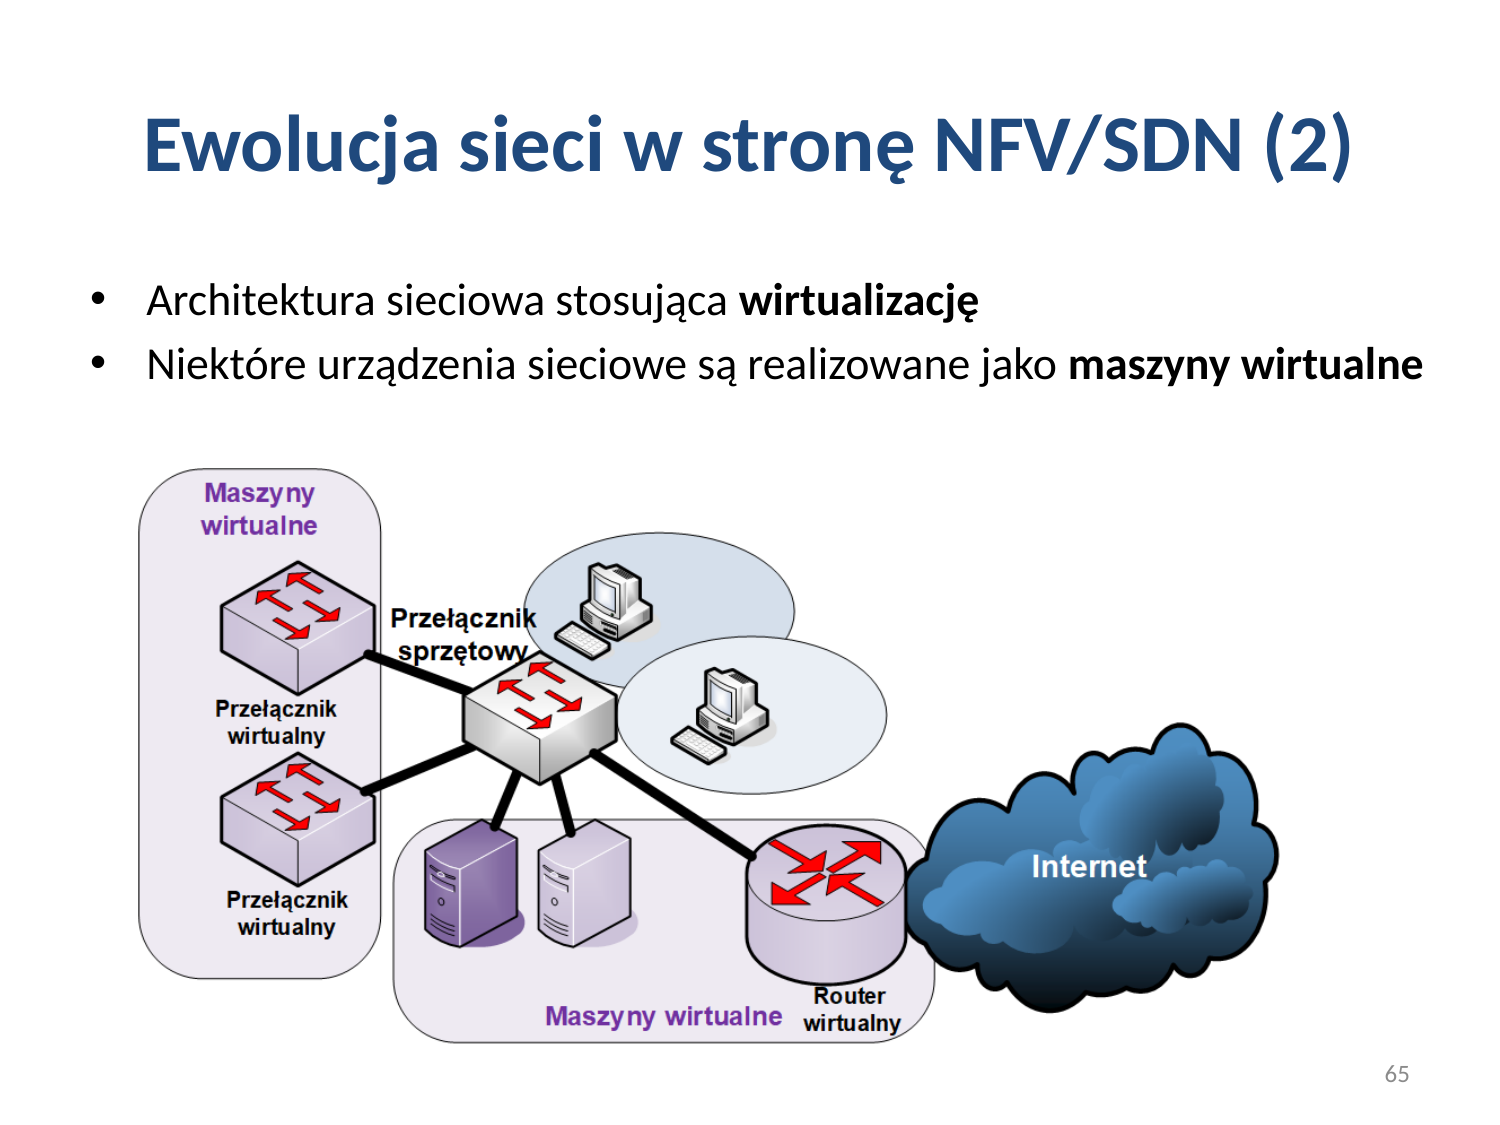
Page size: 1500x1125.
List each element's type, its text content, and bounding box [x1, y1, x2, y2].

list Architektura sieciowa stosująca wirtualizację Niektóre urządzenia sieciowe są realizowane jako maszyny wirtualne [75, 262, 1471, 1005]
picture [135, 467, 1282, 1048]
title Ewolucja sieci w stronę NFV/SDN (2) [75, 45, 1425, 233]
slide_number 65 [1074, 1042, 1425, 1103]
